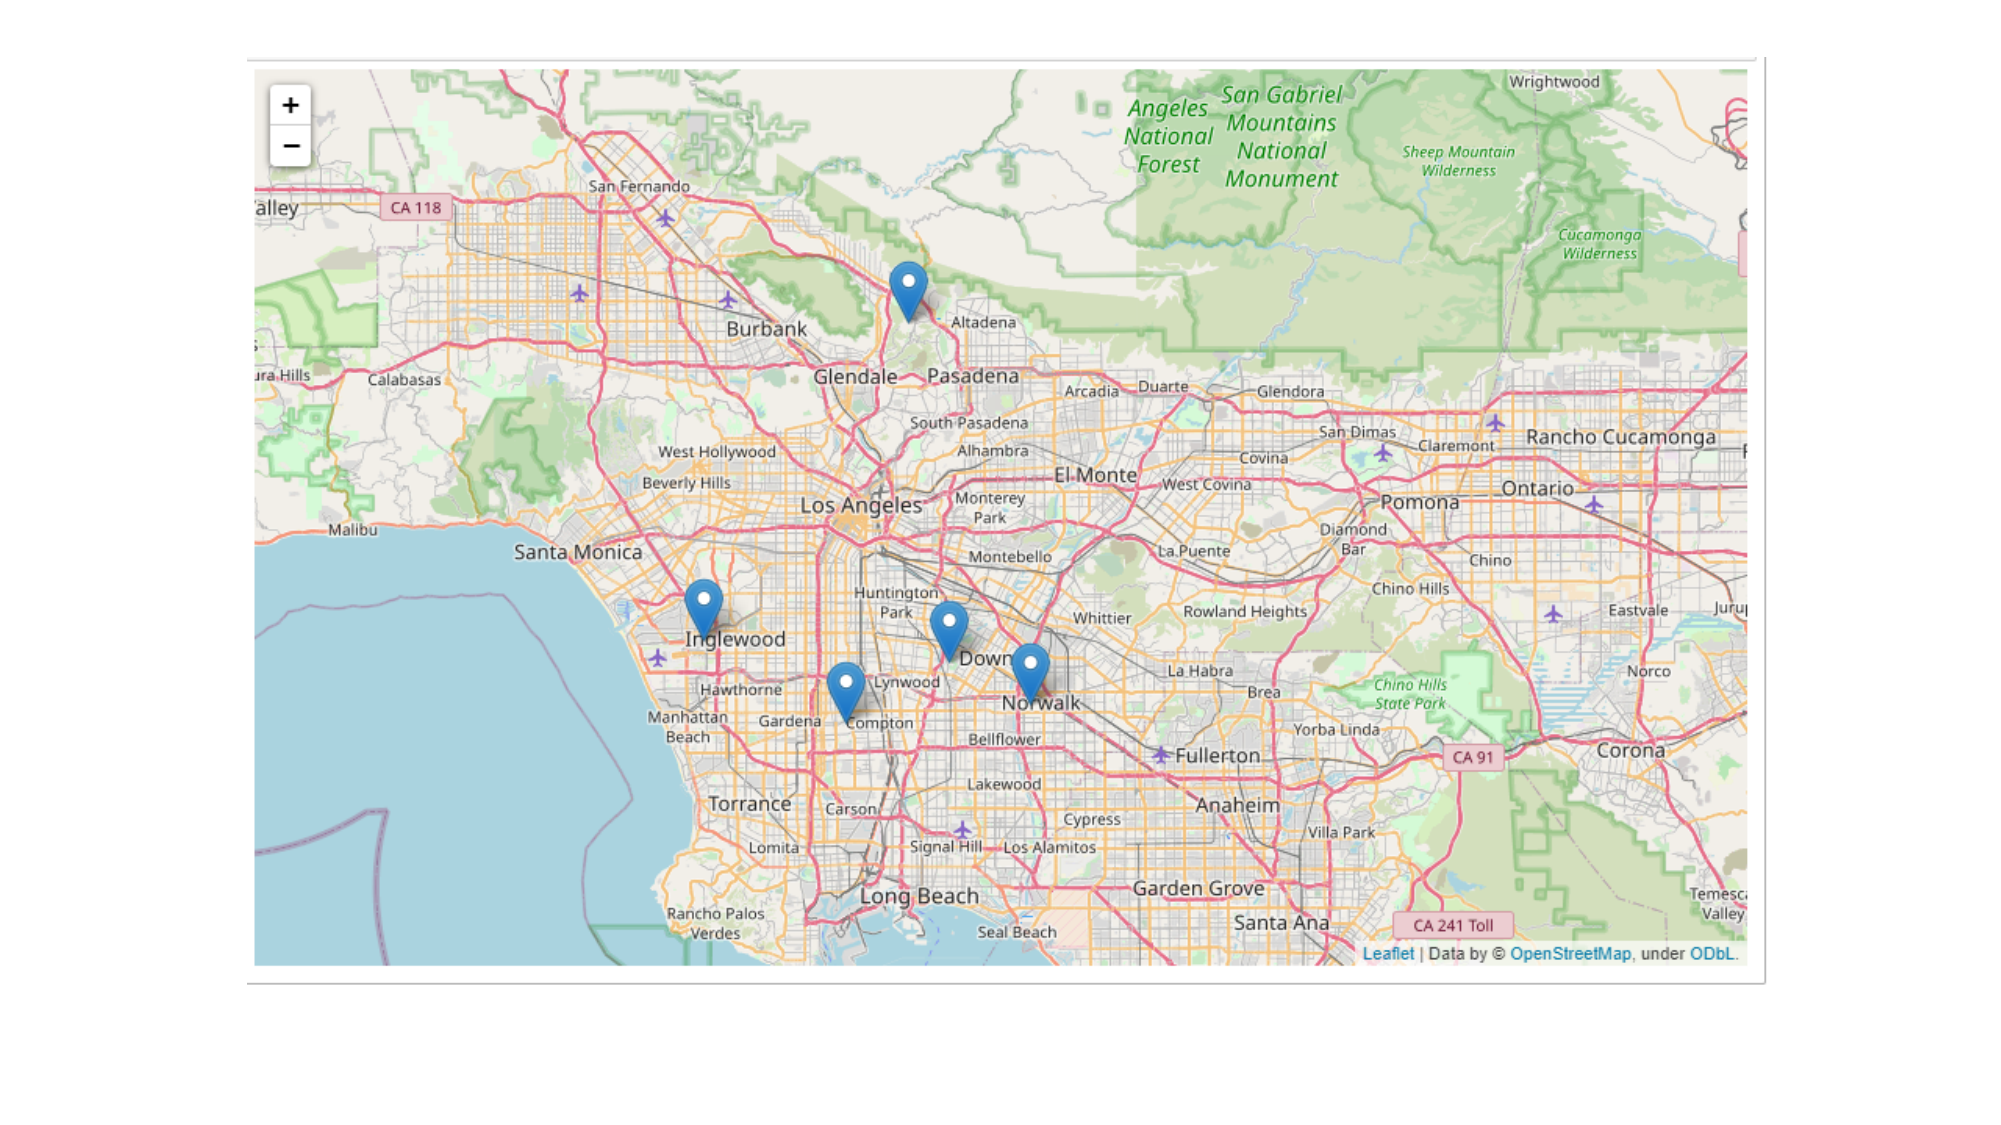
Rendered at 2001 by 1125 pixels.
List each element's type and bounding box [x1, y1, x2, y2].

picture [247, 57, 1771, 988]
